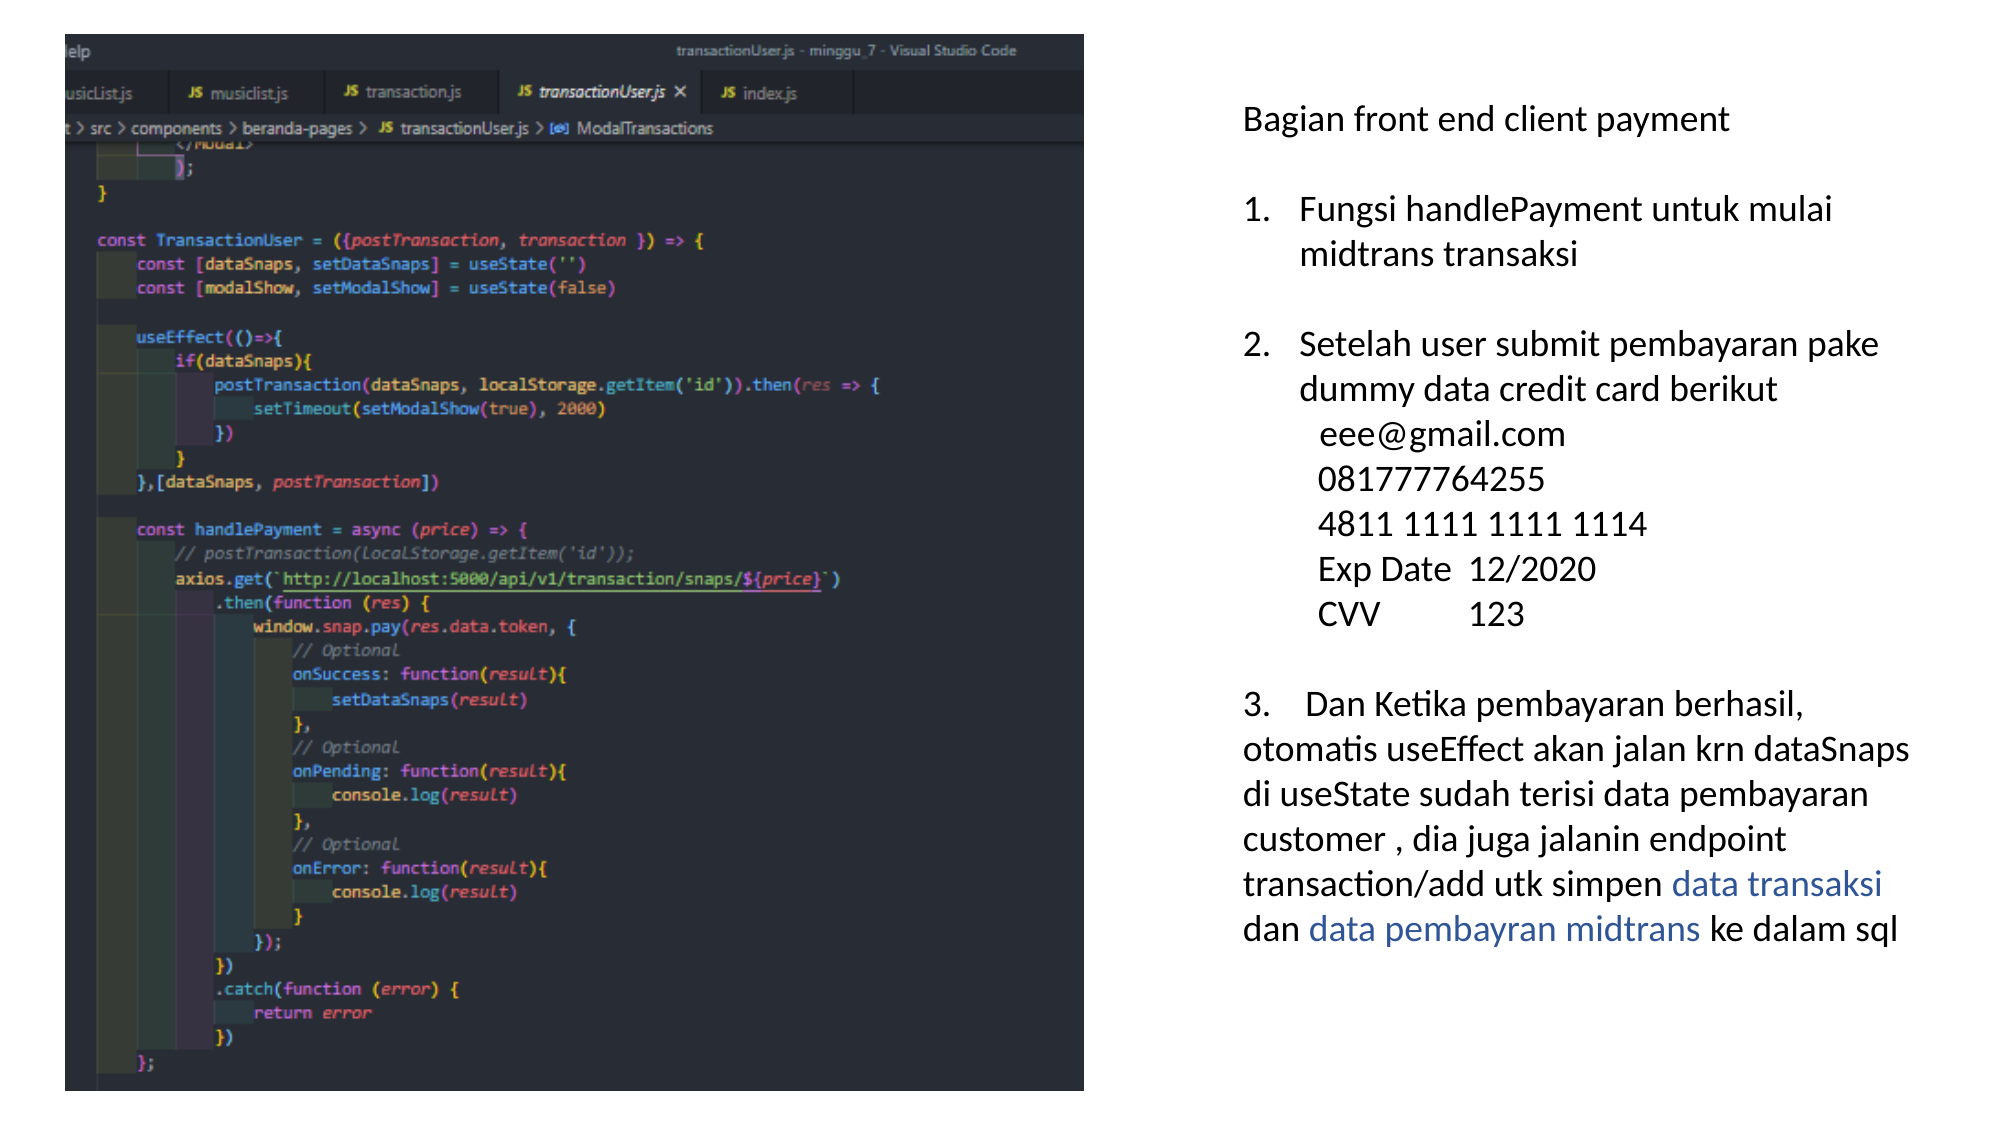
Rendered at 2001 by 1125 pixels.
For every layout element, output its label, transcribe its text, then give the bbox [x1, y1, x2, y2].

picture [65, 34, 1084, 1091]
text_box Bagian front end client payment Fungsi handlePayment untuk mulai midtrans transaksi Setelah user submit pembayaran pake dummy data credit card berikut eee@gmail.com 081777764255 4811 1111 1111 1114 Exp Date 12/2020 CVV 123 3. Dan Ketika pembayaran berhasil, otomatis useEffect akan jalan krn dataSnaps di useState sudah terisi data pembayaran customer , dia juga jalanin endpoint transaction/add utk simpen data transaksi dan data pembayran midtrans ke dalam sql [1228, 86, 1935, 1002]
